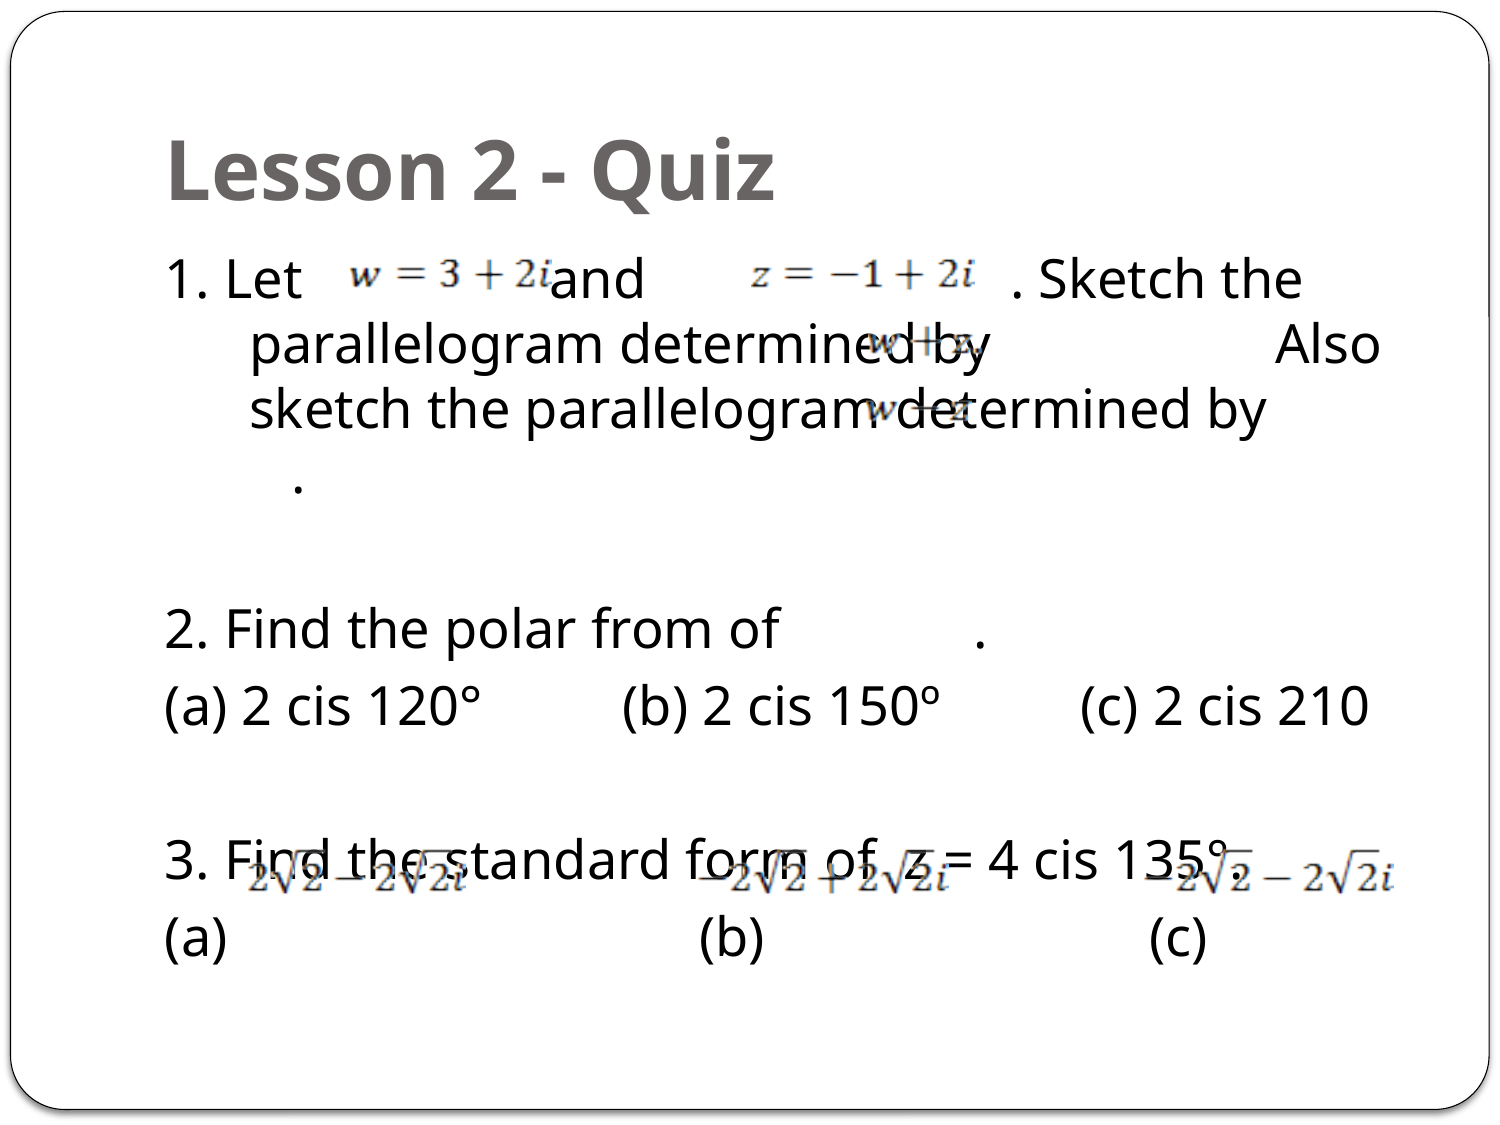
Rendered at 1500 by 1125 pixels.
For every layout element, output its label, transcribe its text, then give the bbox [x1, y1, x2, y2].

title Lesson 2 - Quiz [150, 45, 1425, 233]
picture [866, 382, 972, 435]
picture [868, 316, 985, 369]
picture [349, 249, 553, 302]
picture [697, 845, 949, 903]
list 1. Let and . Sketch the parallelogram determined by Also sketch the parallelogram determined by . 2. Find the polar from of . (a) 2 cis 120° (b) 2 cis 150º (c) 2 cis 210 3. Find the standard form of z = 4 cis 135°. (a) (b) (c) [150, 237, 1425, 988]
picture [1143, 845, 1395, 903]
picture [751, 249, 976, 302]
picture [247, 845, 467, 903]
